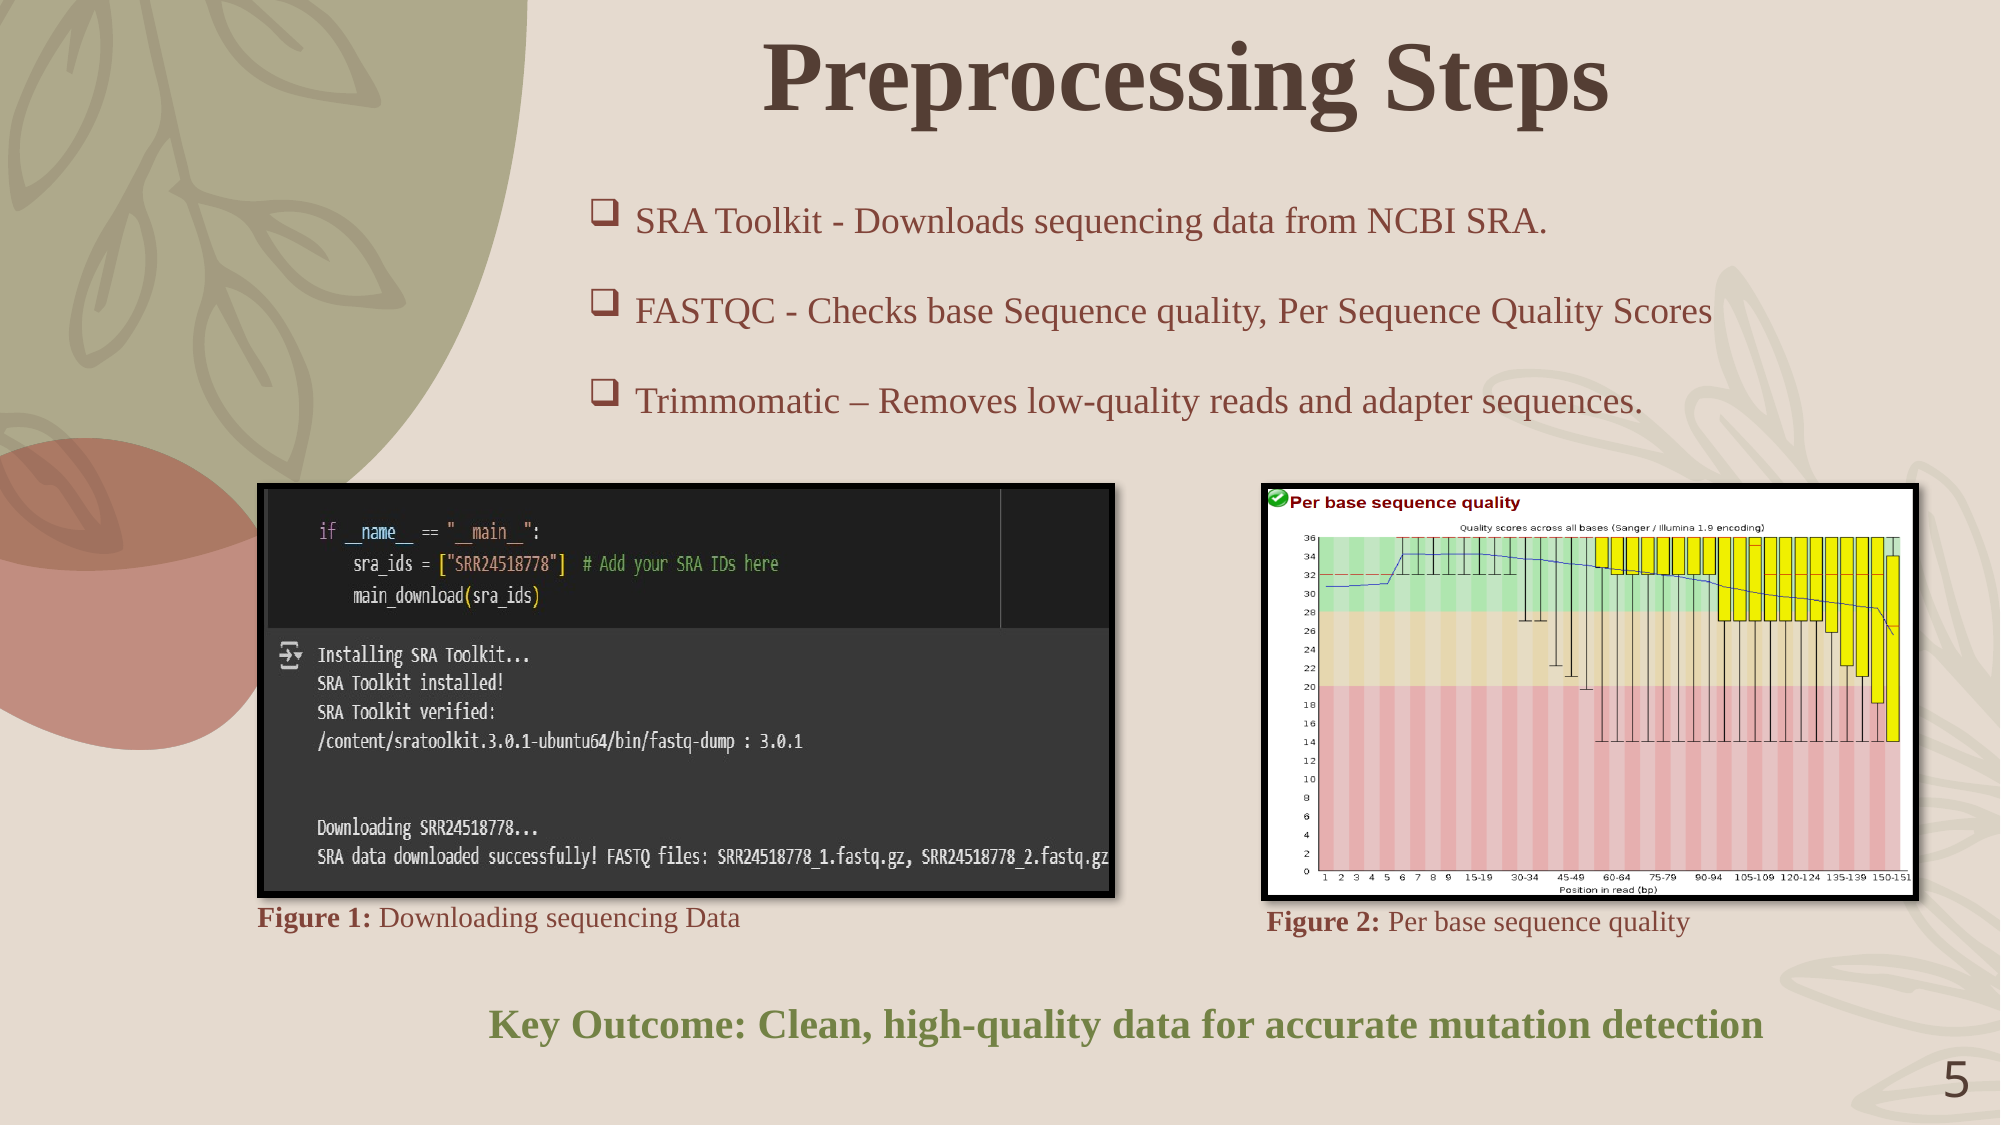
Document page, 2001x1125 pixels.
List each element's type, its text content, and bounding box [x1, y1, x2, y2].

title Preprocessing Steps [635, 0, 1740, 140]
text_box Figure 2: Per base sequence quality [1237, 894, 1844, 945]
picture [263, 488, 1110, 892]
text_box SRA Toolkit - Downloads sequencing data from NCBI SRA. FASTQC - Checks base Sequence quality, Per Sequence Quality Scores Trimmomatic – Removes low-quality reads and adapter sequences. [573, 188, 1814, 428]
picture [1267, 488, 1913, 896]
text_box Figure 1: Downloading sequencing Data [242, 891, 822, 942]
text_box 5 [1927, 1040, 1987, 1116]
text_box Key Outcome: Clean, high-quality data for accurate mutation detection [473, 989, 2000, 1055]
picture [0, 438, 279, 750]
